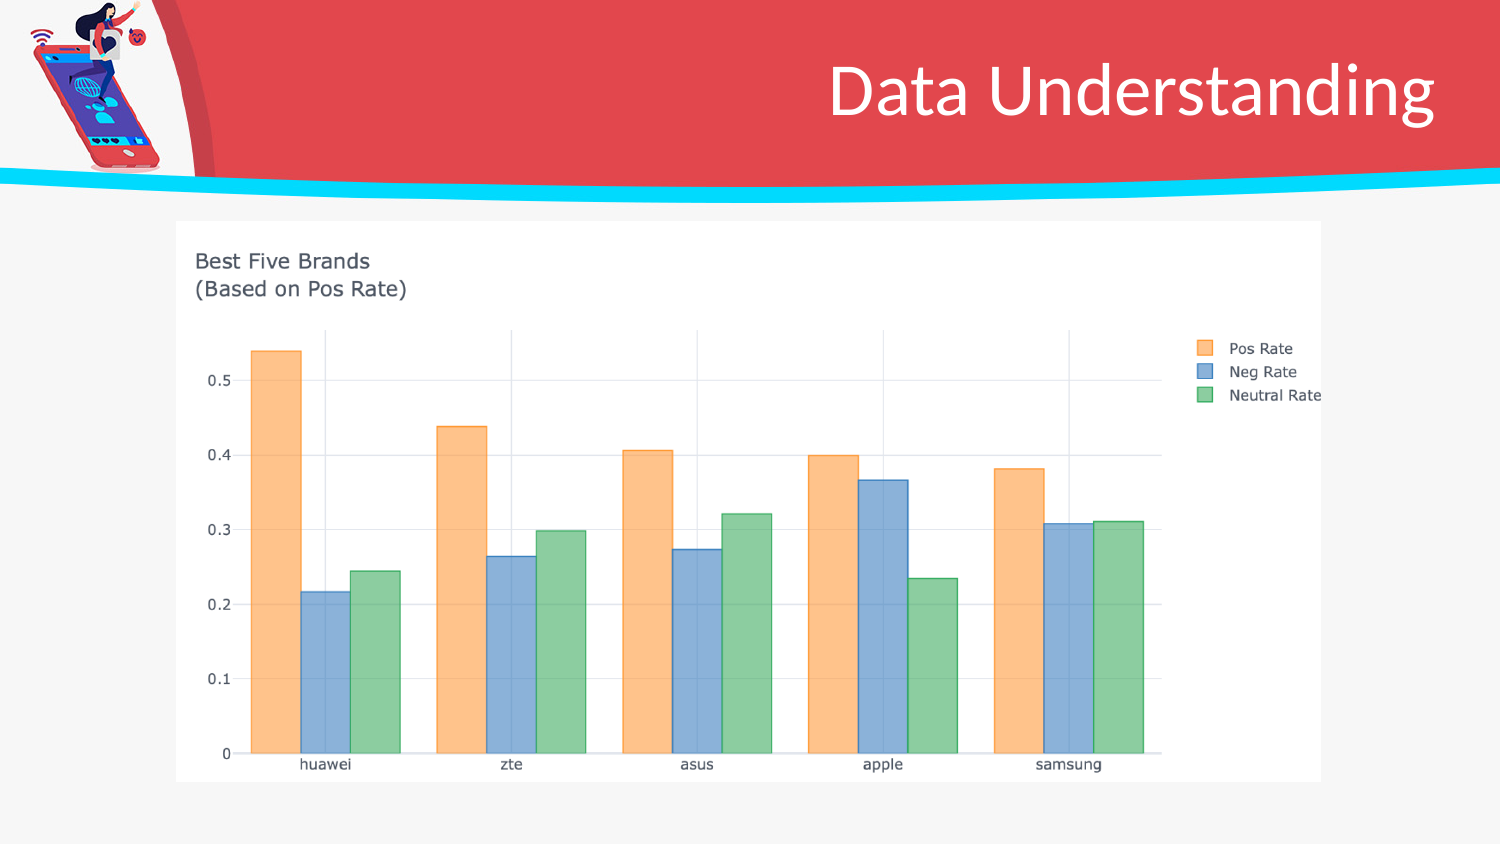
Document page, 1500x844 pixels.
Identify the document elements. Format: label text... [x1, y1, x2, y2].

picture [0, 0, 1500, 844]
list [176, 221, 1322, 783]
title Data Understanding [98, 0, 1452, 172]
